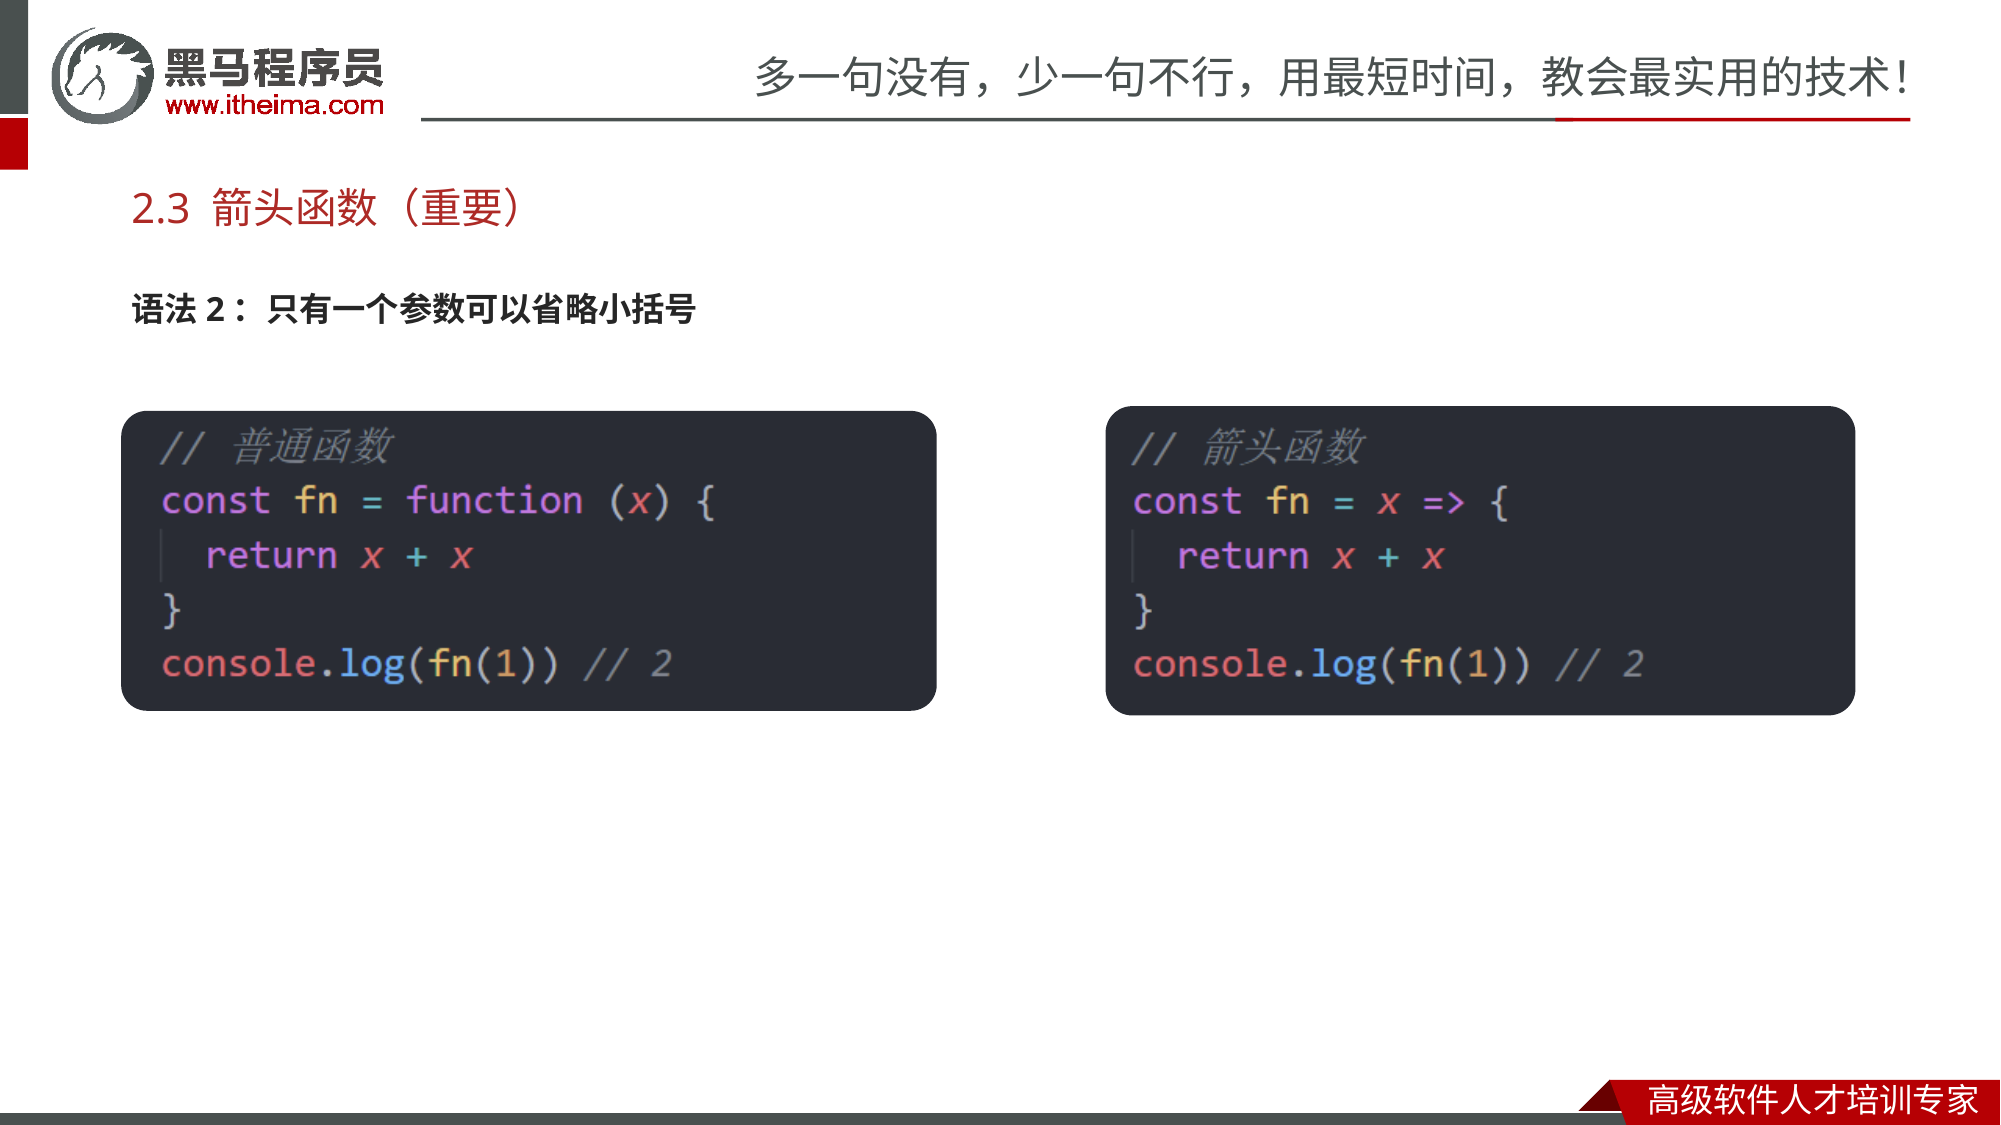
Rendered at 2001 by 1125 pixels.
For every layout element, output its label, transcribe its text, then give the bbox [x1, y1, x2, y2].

picture [1105, 405, 1856, 716]
list 语法2：只有一个参数可以省略小括号 [116, 261, 1757, 1008]
picture [50, 26, 384, 125]
title 2.3 箭头函数（重要） [116, 164, 1880, 250]
picture [120, 410, 937, 711]
